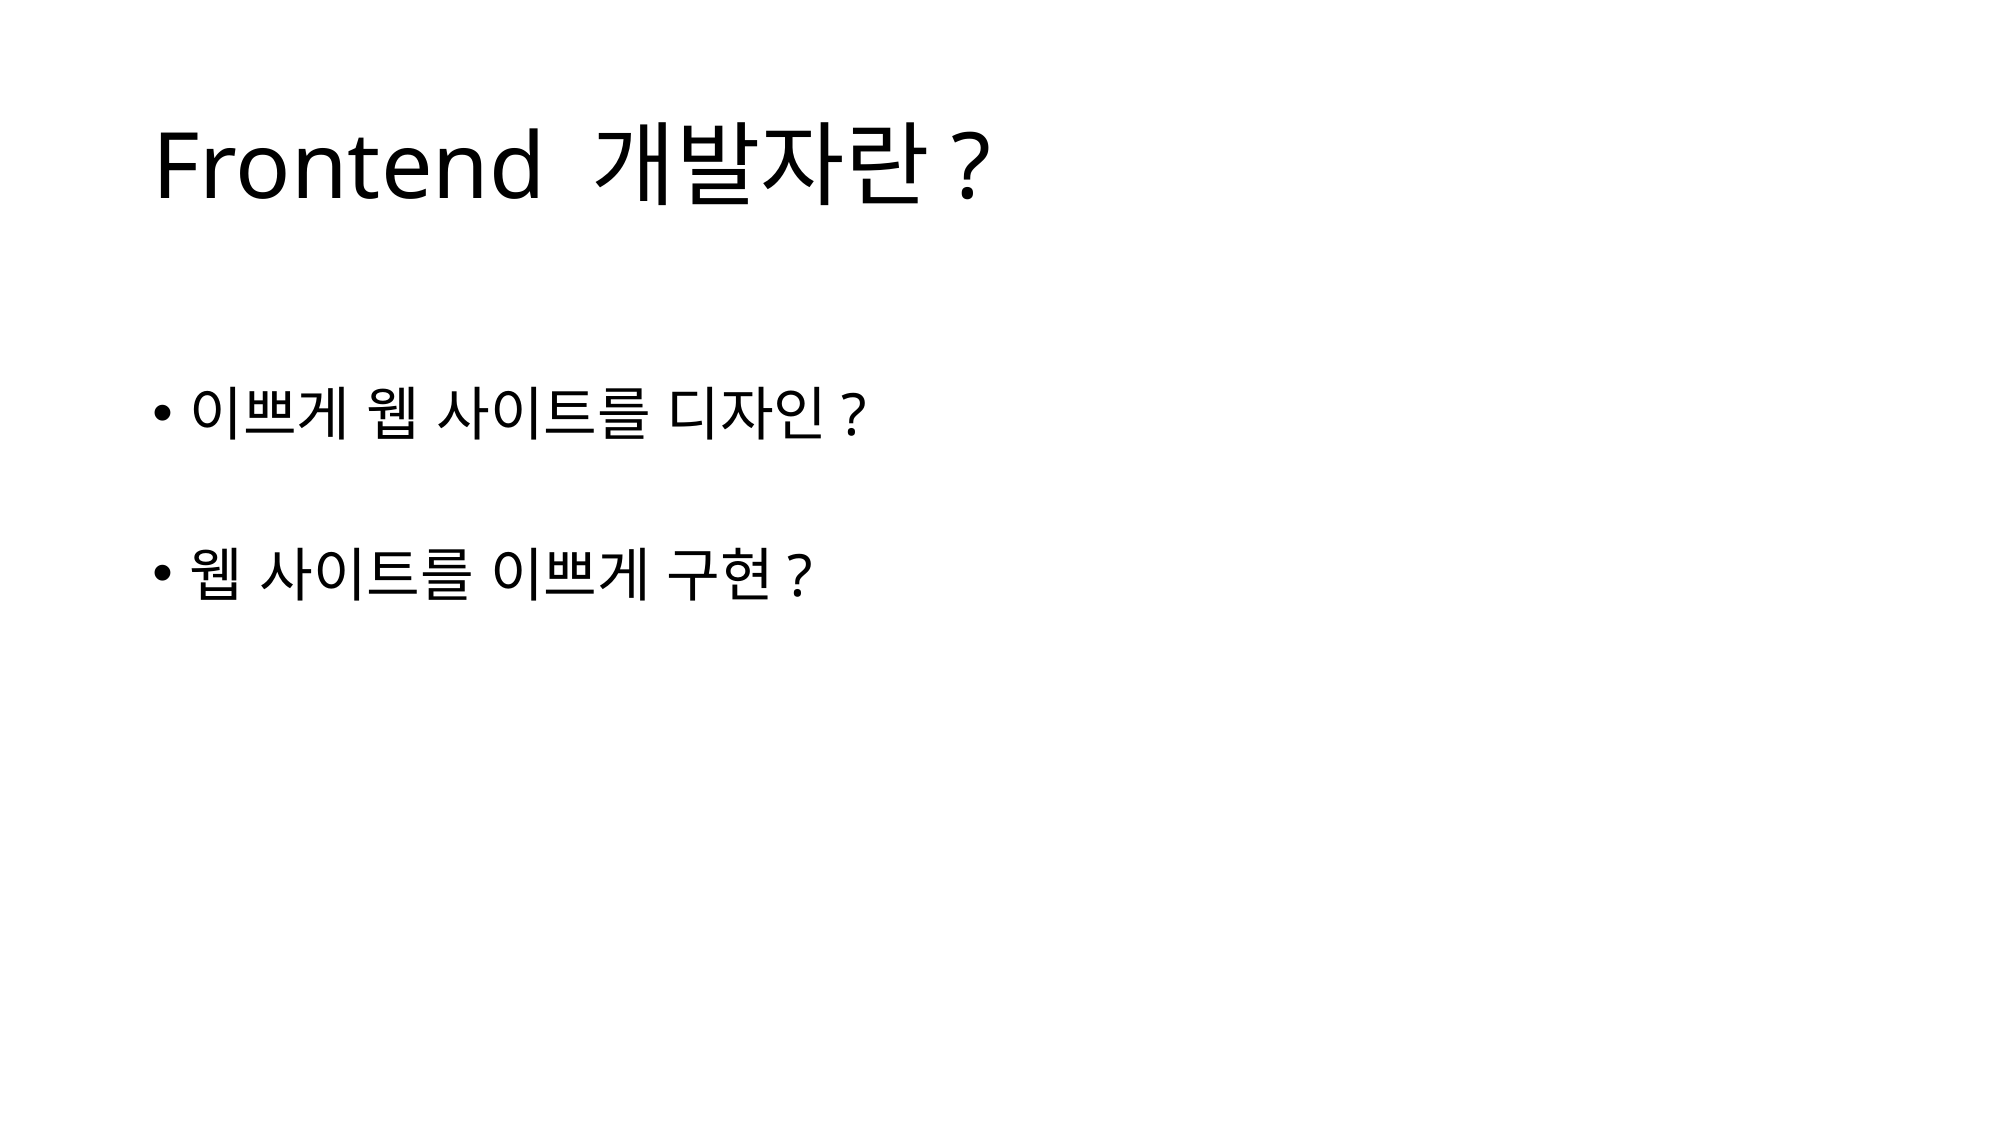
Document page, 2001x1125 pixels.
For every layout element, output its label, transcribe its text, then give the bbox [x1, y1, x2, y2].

list 이쁘게 웹 사이트를 디자인? 웹 사이트를 이쁘게 구현? [137, 299, 1863, 1014]
title Frontend 개발자란? [137, 59, 1863, 278]
